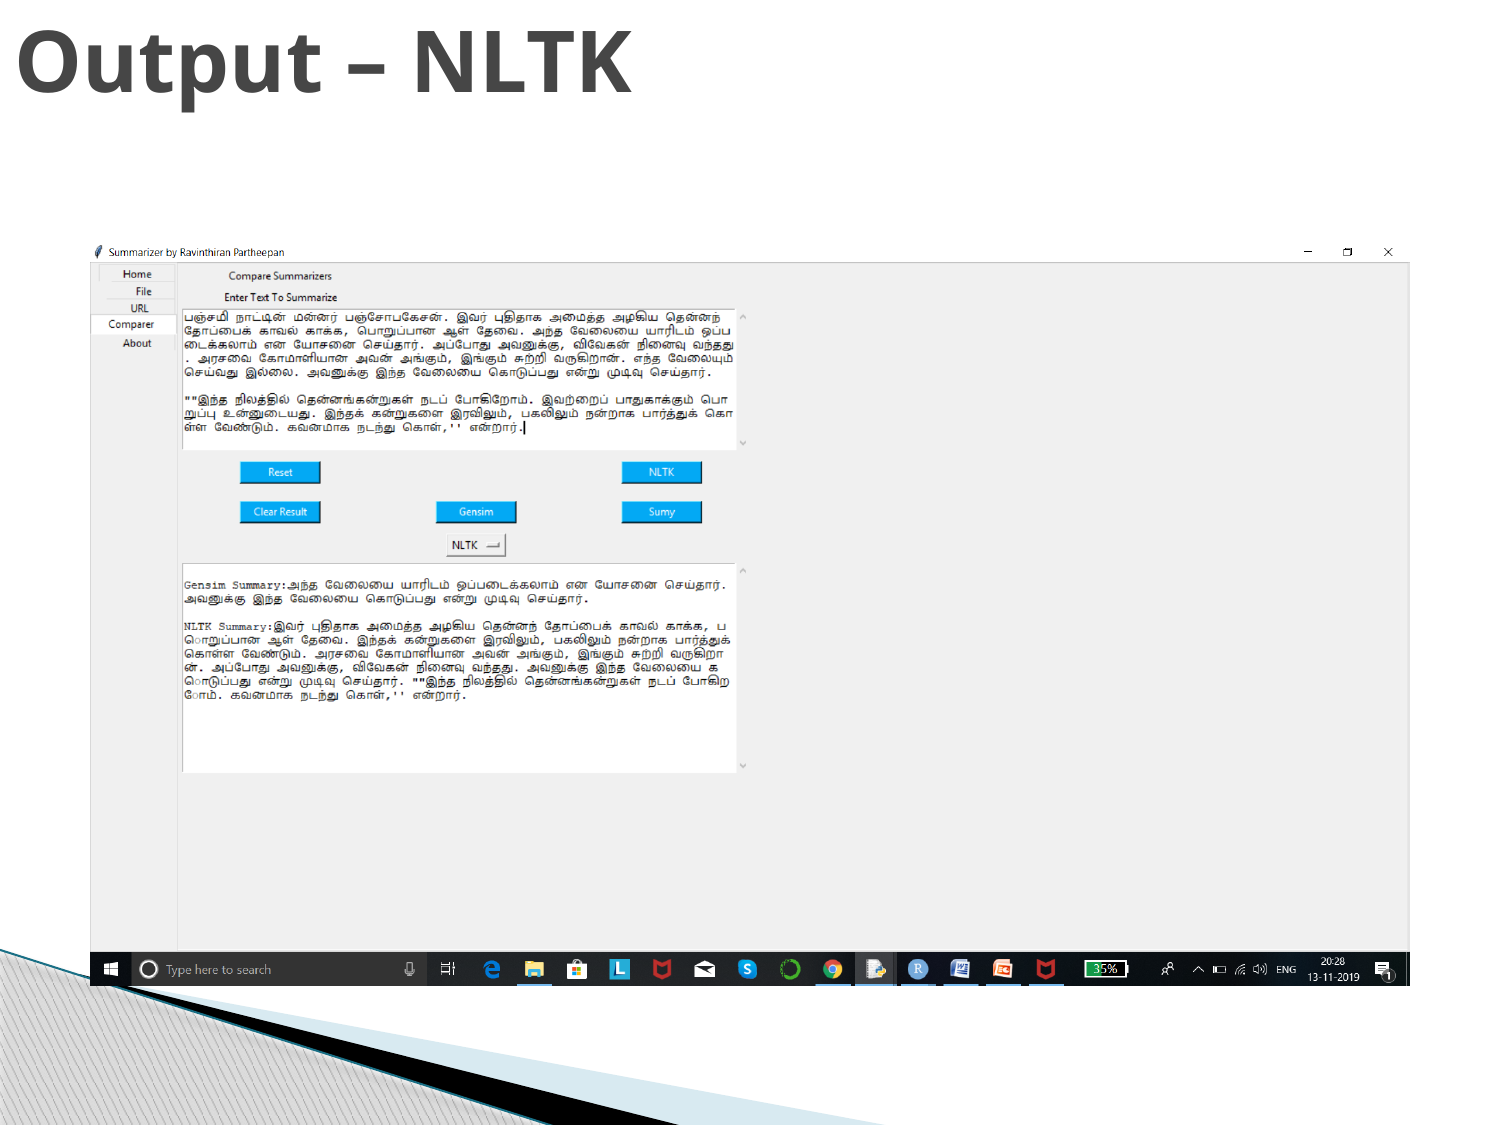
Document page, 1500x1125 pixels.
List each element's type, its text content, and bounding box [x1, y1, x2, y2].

title Output – NLTK [0, 0, 1350, 153]
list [89, 242, 1411, 986]
